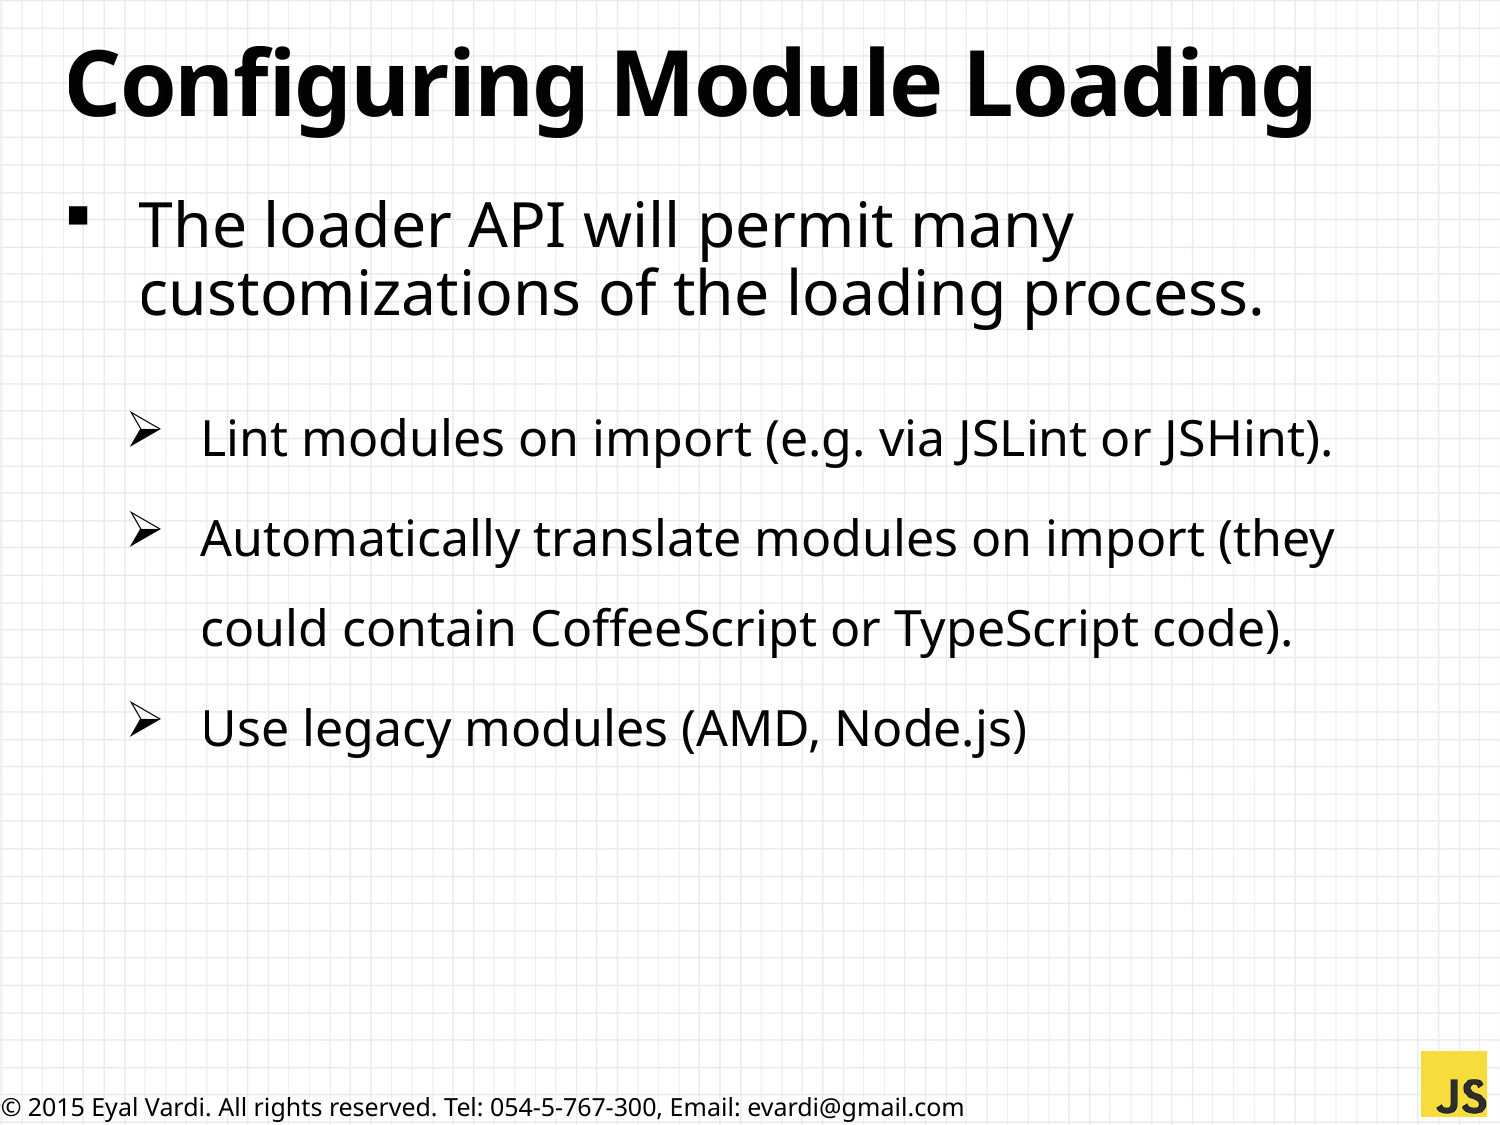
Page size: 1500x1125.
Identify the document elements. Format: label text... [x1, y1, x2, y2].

title Configuring Module Loading [63, 37, 1436, 138]
list The loader API will permit many customizations of the loading process. Lint modules on import (e.g. via JSLint or JSHint). Automatically translate modules on import (they could contain CoffeeScript or TypeScript code). Use legacy modules (AMD, Node.js) [63, 193, 1436, 836]
picture [0, 0, 1500, 1125]
